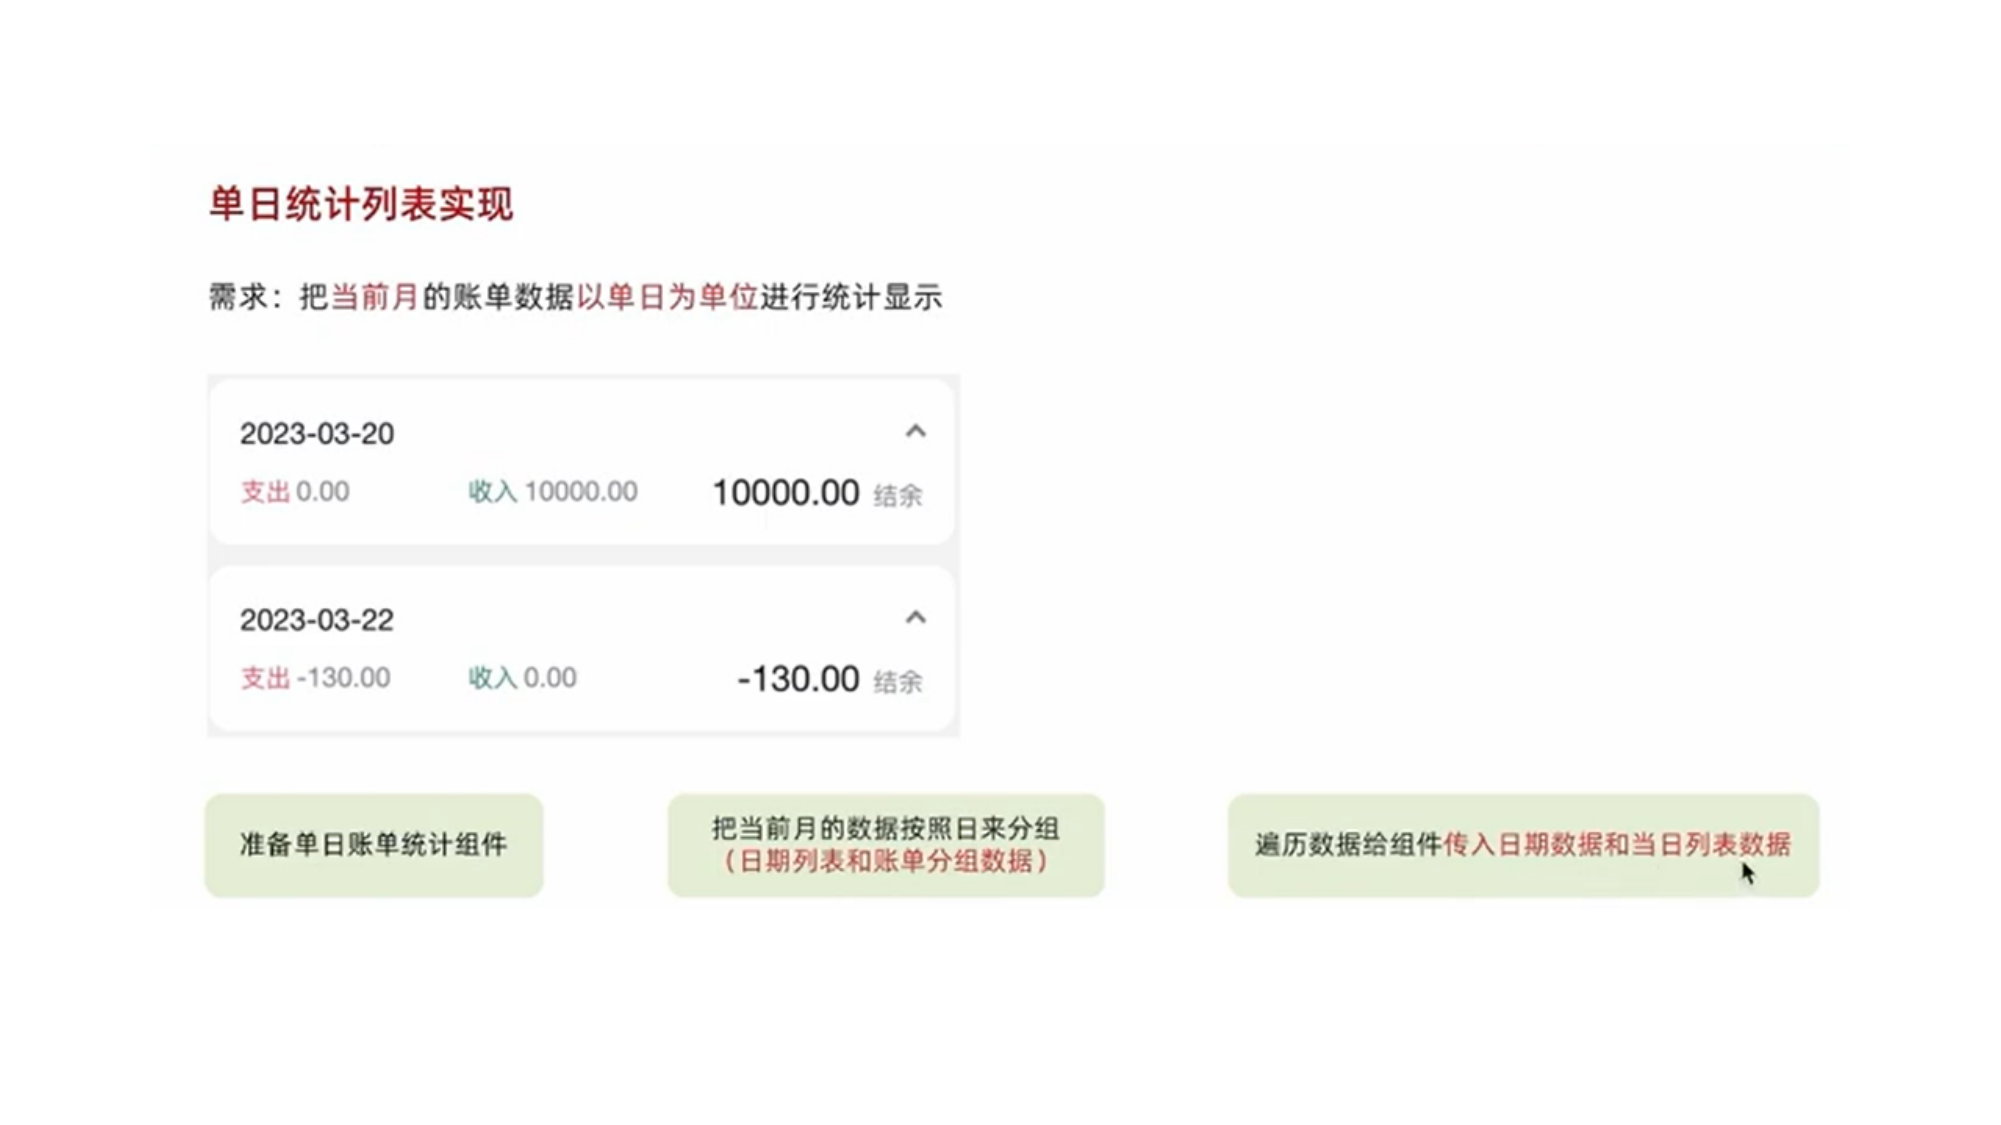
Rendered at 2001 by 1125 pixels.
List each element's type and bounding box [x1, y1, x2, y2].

list [150, 144, 1850, 909]
title [137, 59, 1863, 278]
